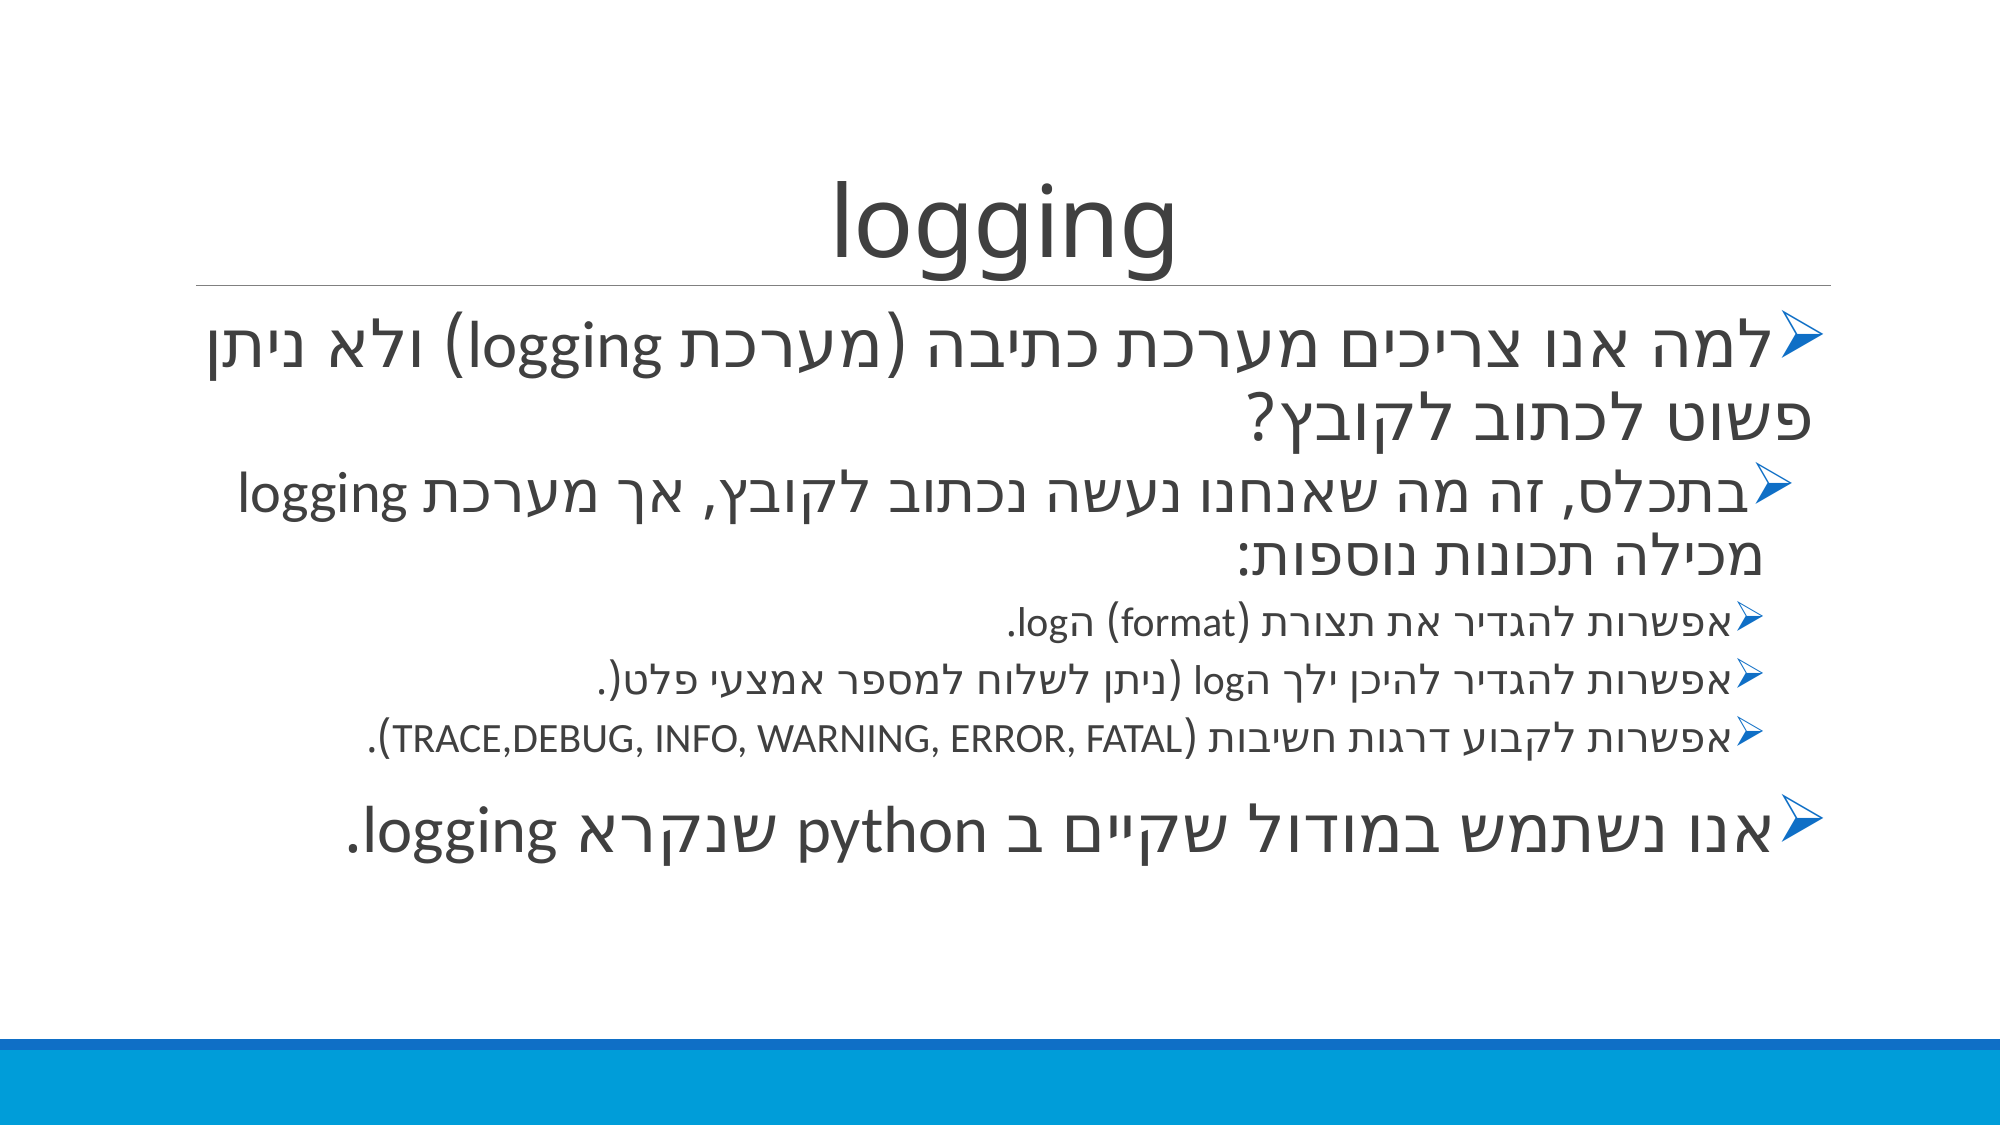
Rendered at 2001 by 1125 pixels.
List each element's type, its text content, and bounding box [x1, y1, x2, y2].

list למה אנו צריכים מערכת כתיבה (מערכת logging) ולא ניתן פשוט לכתוב לקובץ? בתכלס, זה מה שאנחנו נעשה נכתוב לקובץ, אך מערכת logging מכילה תכונות נוספות: אפשרות להגדיר את תצורת (format) הlog. אפשרות להגדיר להיכן ילך הlog (ניתן לשלוח למספר אמצעי פלט(. אפשרות לקבוע דרגות חשיבות (TRACE,DEBUG, INFO, WARNING, ERROR, FATAL). אנו נשתמש במודול שקיים ב python שנקרא logging. [180, 302, 1830, 963]
title logging [180, 47, 1830, 285]
